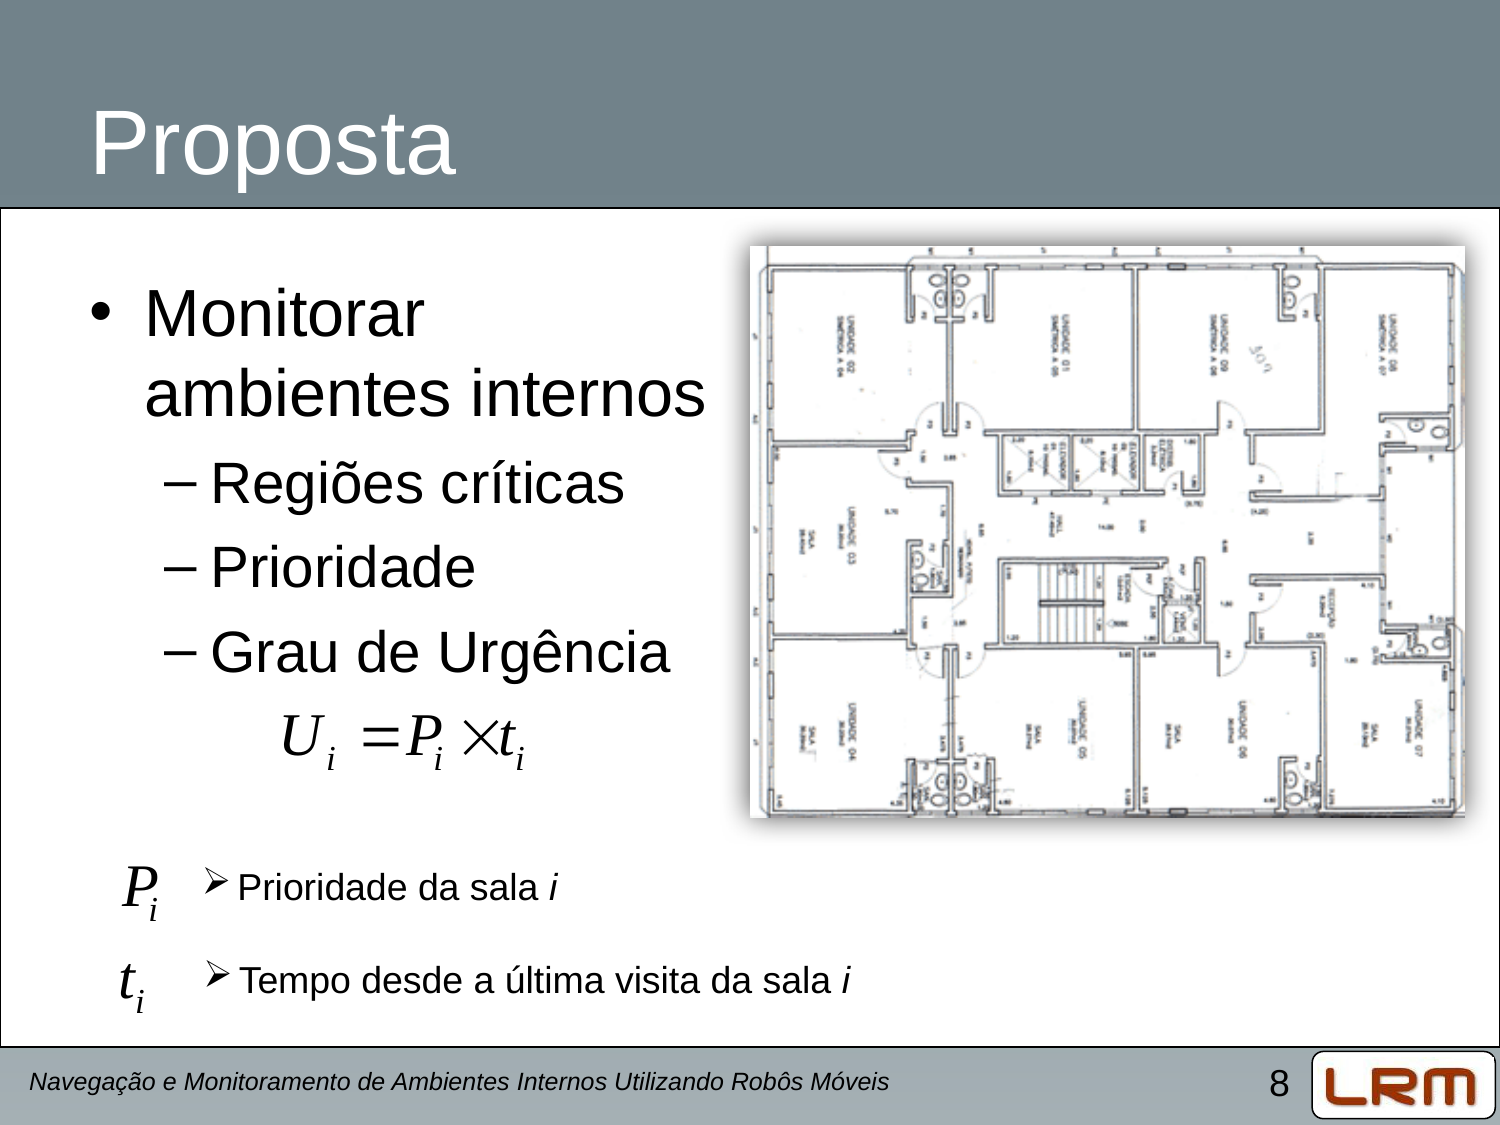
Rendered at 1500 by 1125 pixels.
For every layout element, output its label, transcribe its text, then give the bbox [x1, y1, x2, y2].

title Proposta [74, 44, 1425, 232]
list Monitorar ambientes internos Regiões críticas Prioridade Grau de Urgência [74, 262, 751, 1005]
footer Navegação e Monitoramento de Ambientes Internos Utilizando Robôs Móveis [14, 1057, 1300, 1112]
picture [0, 0, 1500, 207]
text_box Prioridade da sala i [187, 855, 573, 916]
picture [280, 702, 530, 777]
picture [749, 245, 1466, 819]
picture [0, 1048, 1500, 1125]
picture [116, 855, 165, 1020]
text_box Tempo desde a última visita da sala i [188, 949, 866, 1009]
